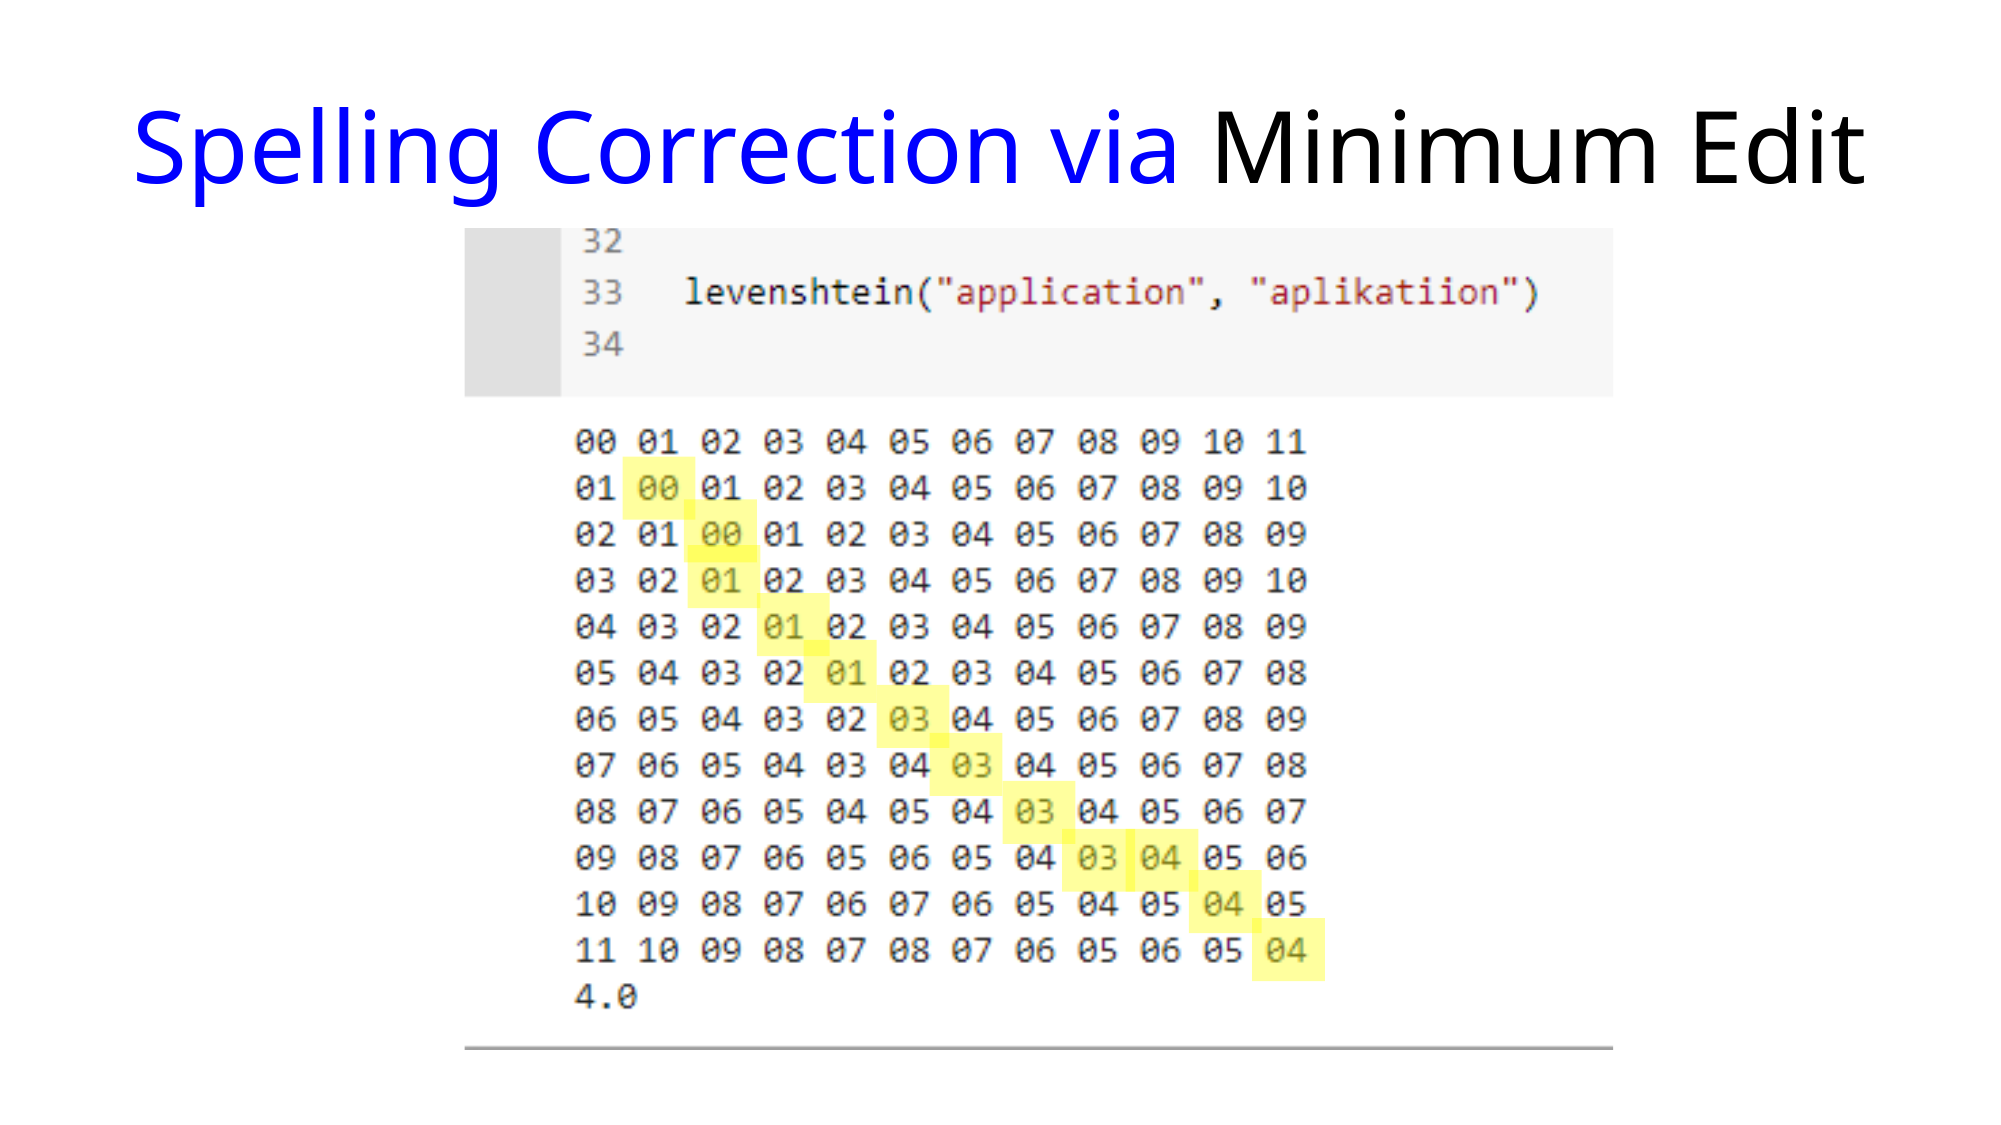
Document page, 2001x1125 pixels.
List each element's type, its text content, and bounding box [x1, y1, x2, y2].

text_box Spelling Correction via Minimum Edit Distance [0, 75, 2000, 331]
picture [464, 228, 1614, 1050]
